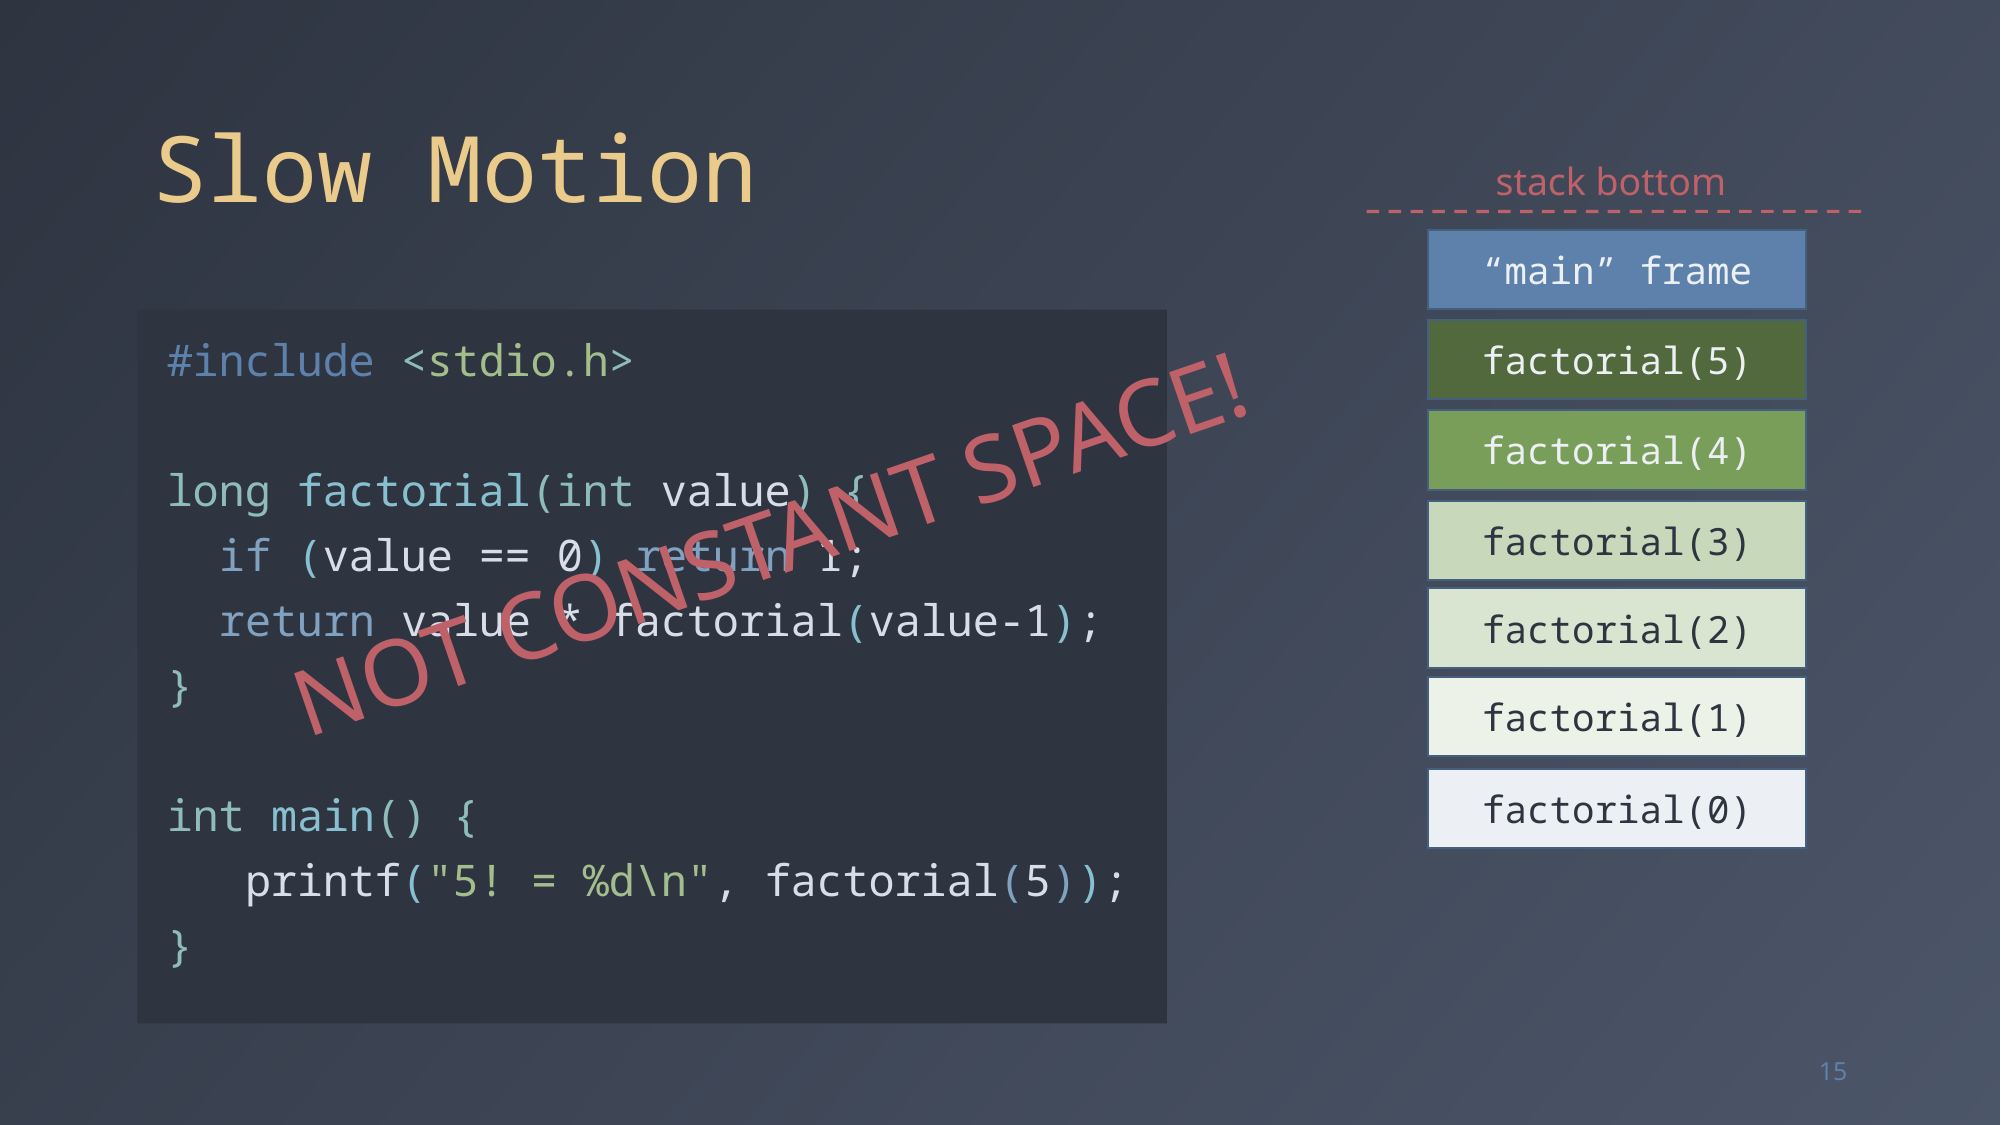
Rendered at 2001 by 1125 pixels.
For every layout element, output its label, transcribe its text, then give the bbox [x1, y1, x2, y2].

text_box factorial(3) [1427, 500, 1807, 581]
text_box factorial(2) [1427, 587, 1807, 669]
text_box factorial(5) [1427, 319, 1807, 400]
text_box NOT CONSTANT SPACE! [260, 312, 1276, 768]
slide_number 15 [1738, 1042, 1863, 1103]
text_box #include <stdio.h> long factorial(int value) { if (value == 0) return 1; return value * factorial(value-1); } int main() { printf("5! = %d\n", factorial(5)); } [137, 309, 1167, 1024]
text_box factorial(1) [1427, 676, 1807, 757]
title Slow Motion [137, 26, 1863, 230]
text_box stack bottom [1480, 150, 1742, 211]
text_box factorial(4) [1427, 409, 1807, 491]
text_box factorial(0) [1427, 768, 1807, 849]
text_box “main” frame [1427, 229, 1807, 310]
